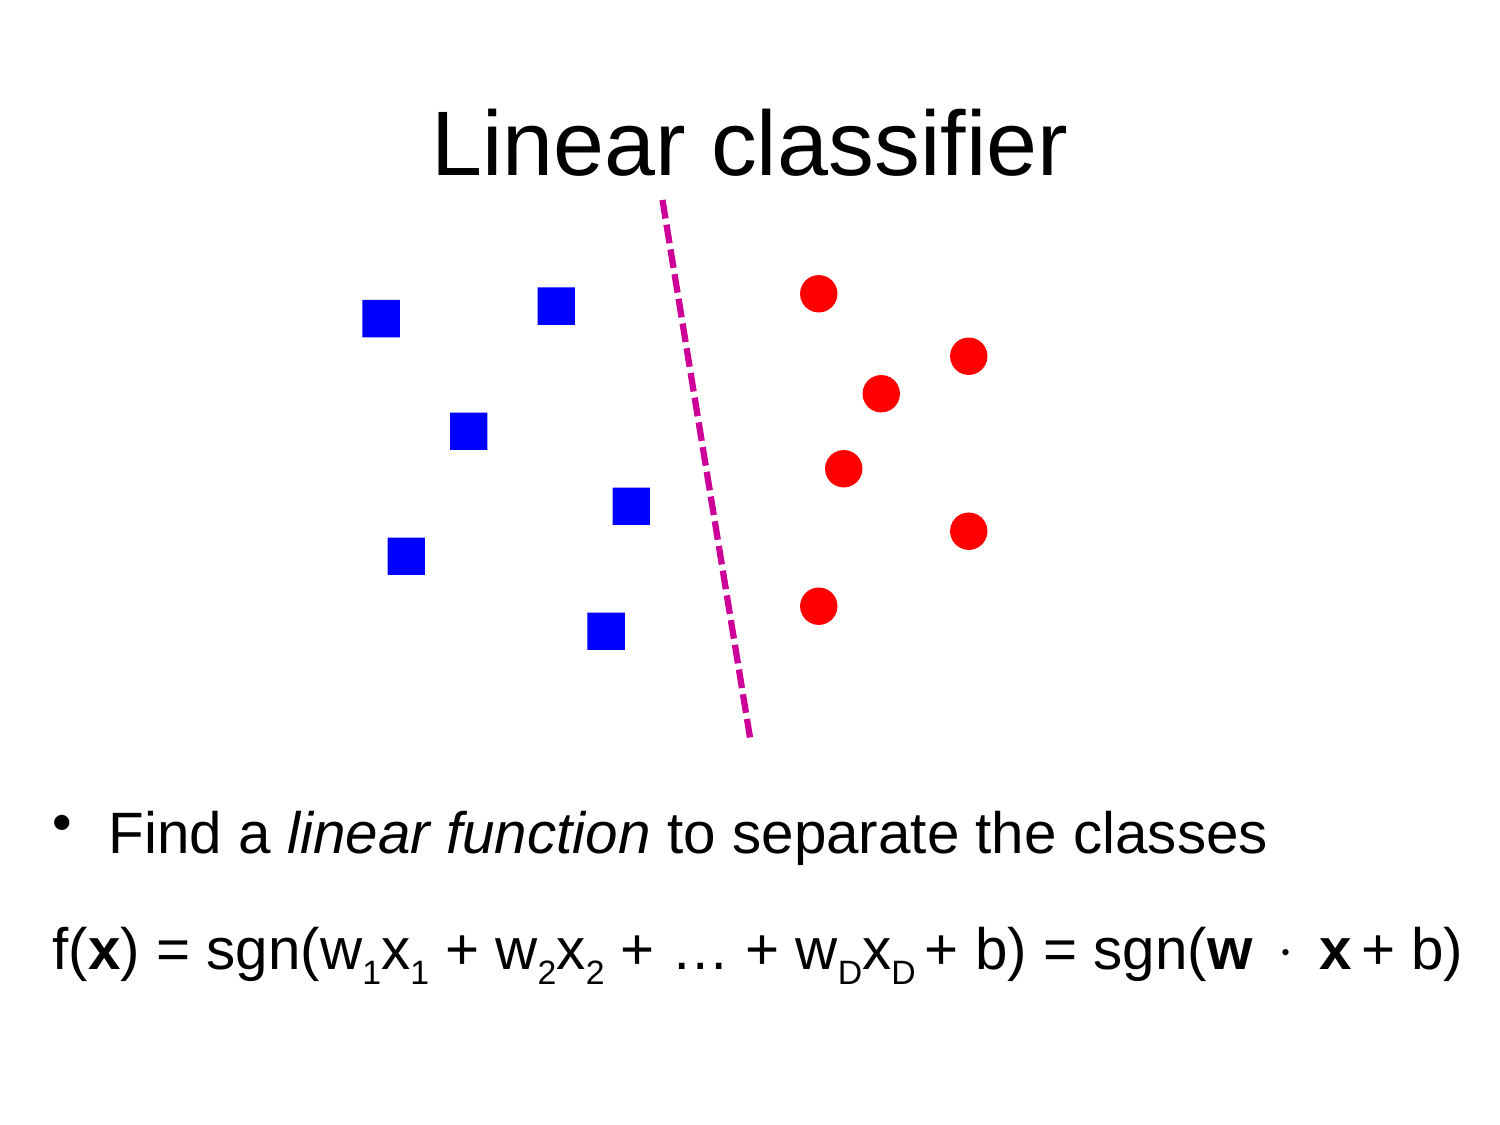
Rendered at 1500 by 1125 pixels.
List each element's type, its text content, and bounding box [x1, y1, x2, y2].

text_box [585, 610, 627, 652]
text_box [860, 372, 903, 415]
text_box [535, 285, 577, 327]
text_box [437, 424, 976, 513]
text_box [610, 522, 652, 527]
list Find a linear function to separate the classes f(x) = sgn(w1x1 + w2x2 + … + wDxD + b) = sgn(w  x + b) [37, 787, 1500, 1006]
text_box [385, 535, 427, 577]
text_box [360, 298, 402, 340]
title Linear classifier [74, 44, 1426, 233]
text_box [947, 335, 990, 378]
text_box [947, 513, 990, 553]
text_box [448, 410, 490, 423]
text_box [797, 585, 840, 628]
text_box [797, 272, 840, 315]
